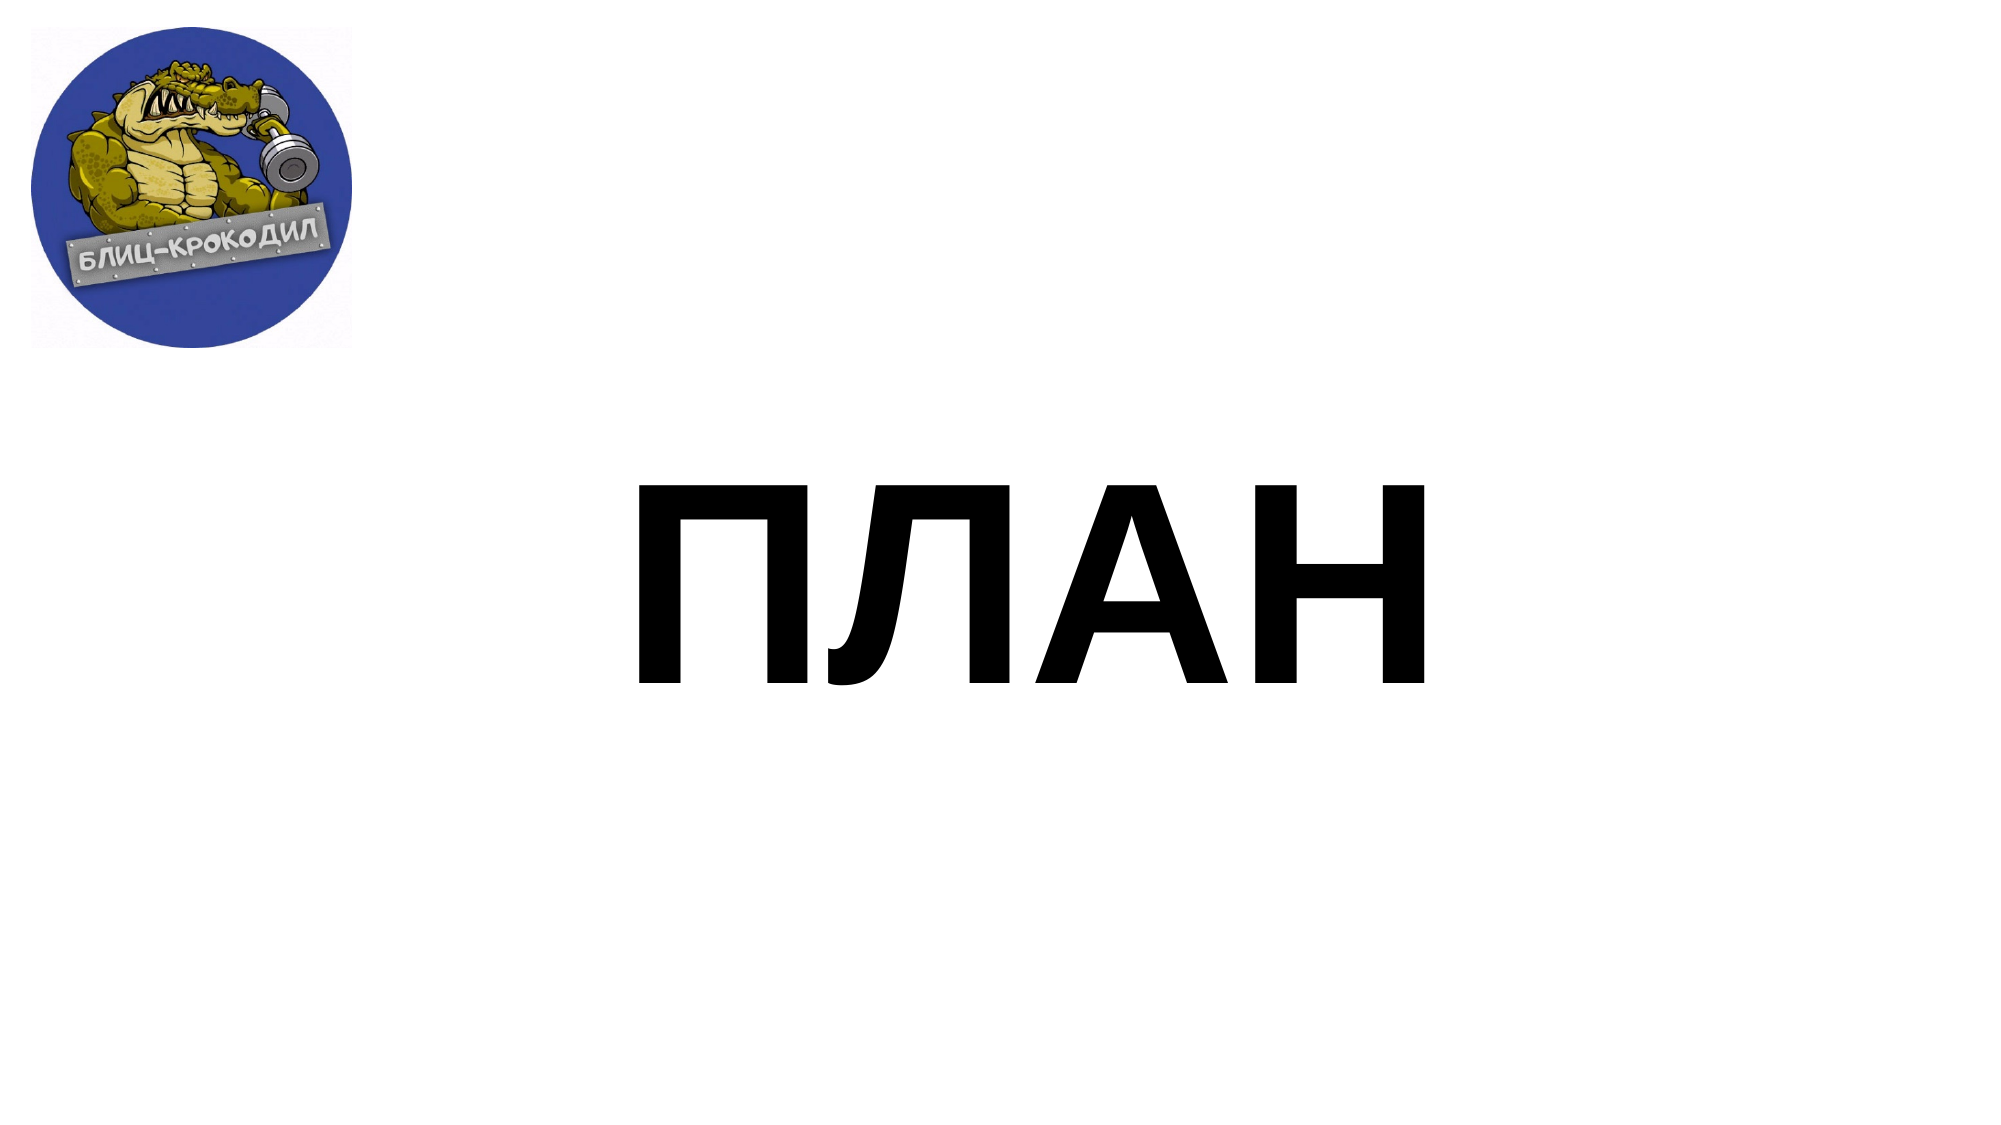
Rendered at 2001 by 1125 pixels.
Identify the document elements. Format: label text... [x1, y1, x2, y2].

title ПЛАН [282, 361, 1783, 754]
picture [31, 27, 352, 348]
